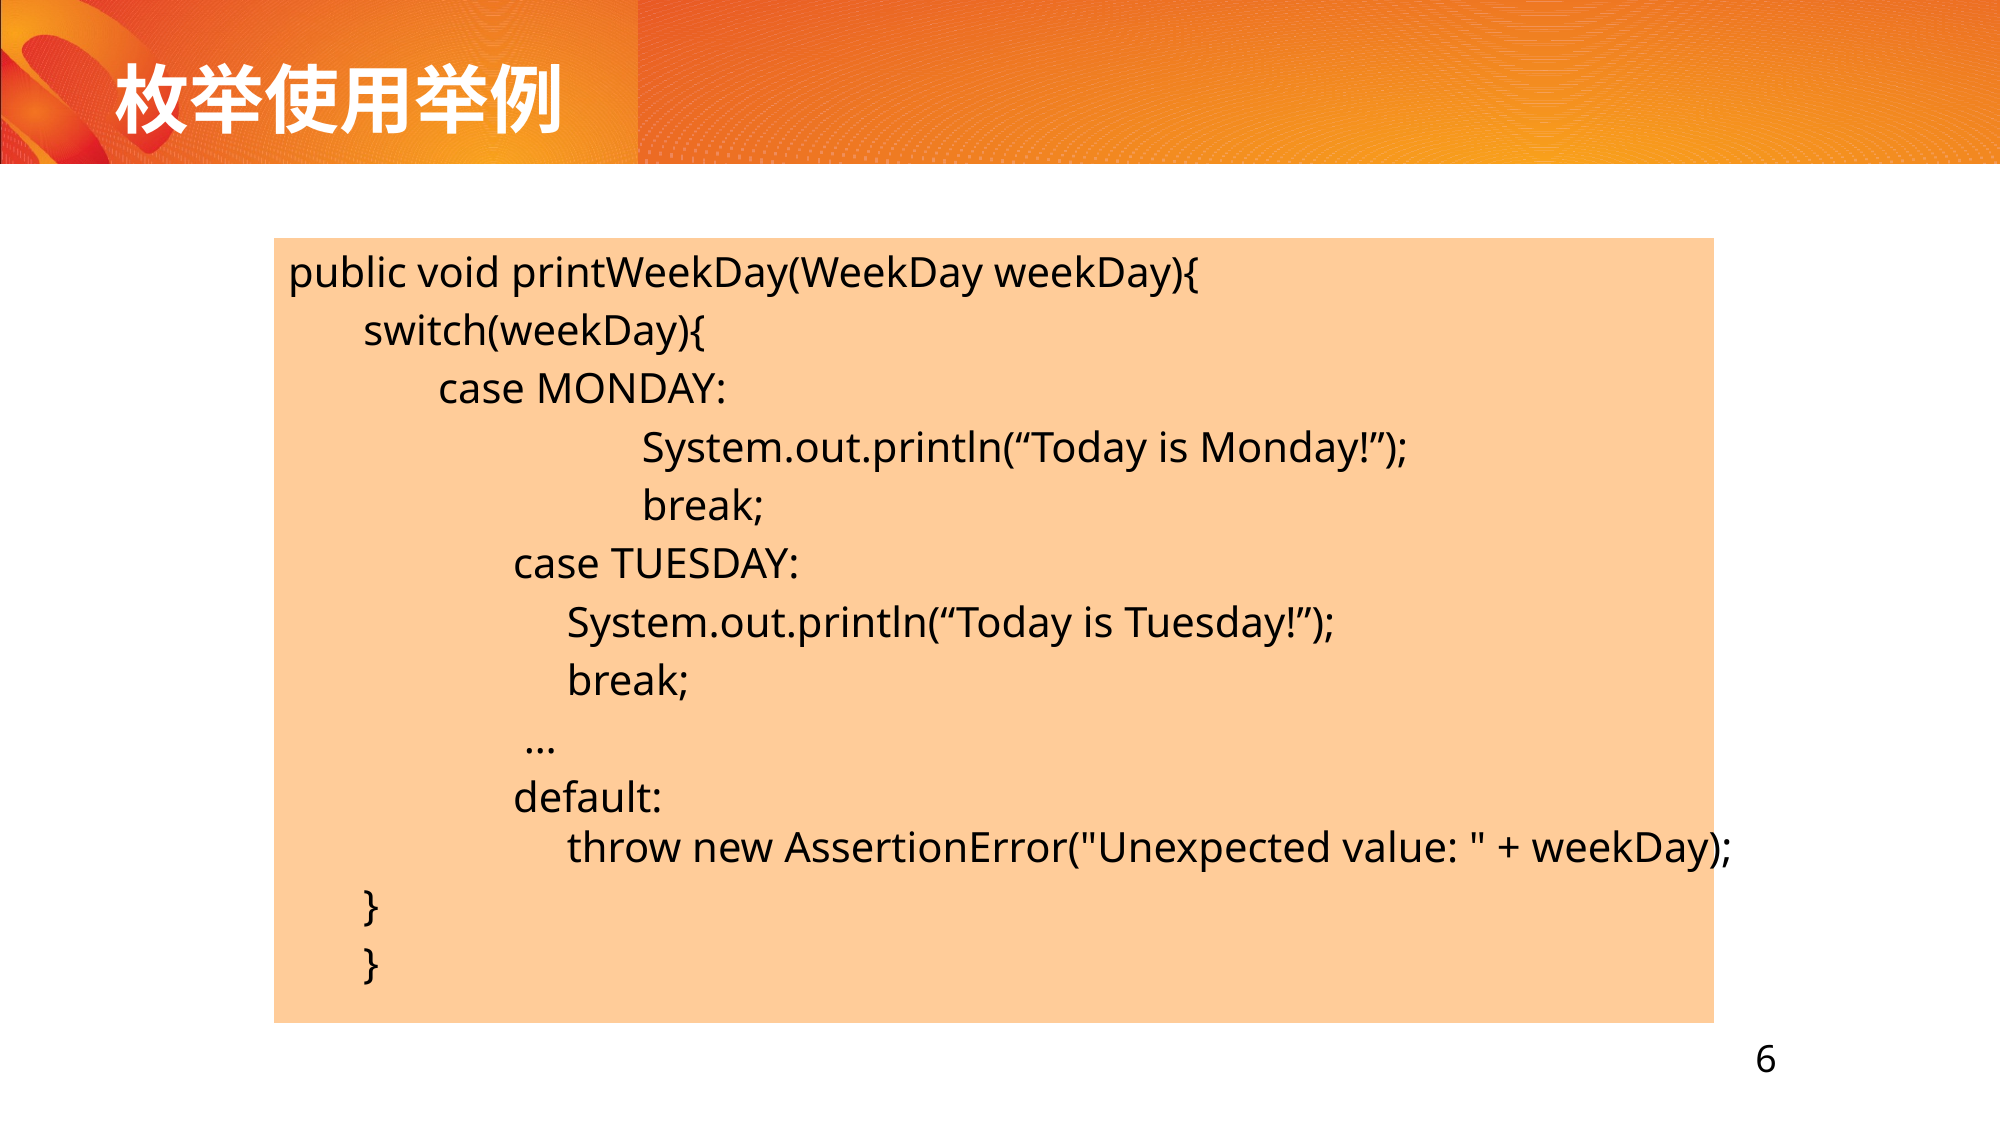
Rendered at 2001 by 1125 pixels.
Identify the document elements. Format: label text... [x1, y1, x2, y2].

title 枚举使用举例 [99, 45, 1900, 167]
picture [0, 0, 2000, 164]
text_box public void printWeekDay(WeekDay weekDay){ switch(weekDay){ case MONDAY: System.out.println(“Today is Monday!”); break; case TUESDAY: System.out.println(“Today is Tuesday!”); break; … default: throw new AssertionError("Unexpected value: " + weekDay); } } [273, 237, 1715, 1024]
